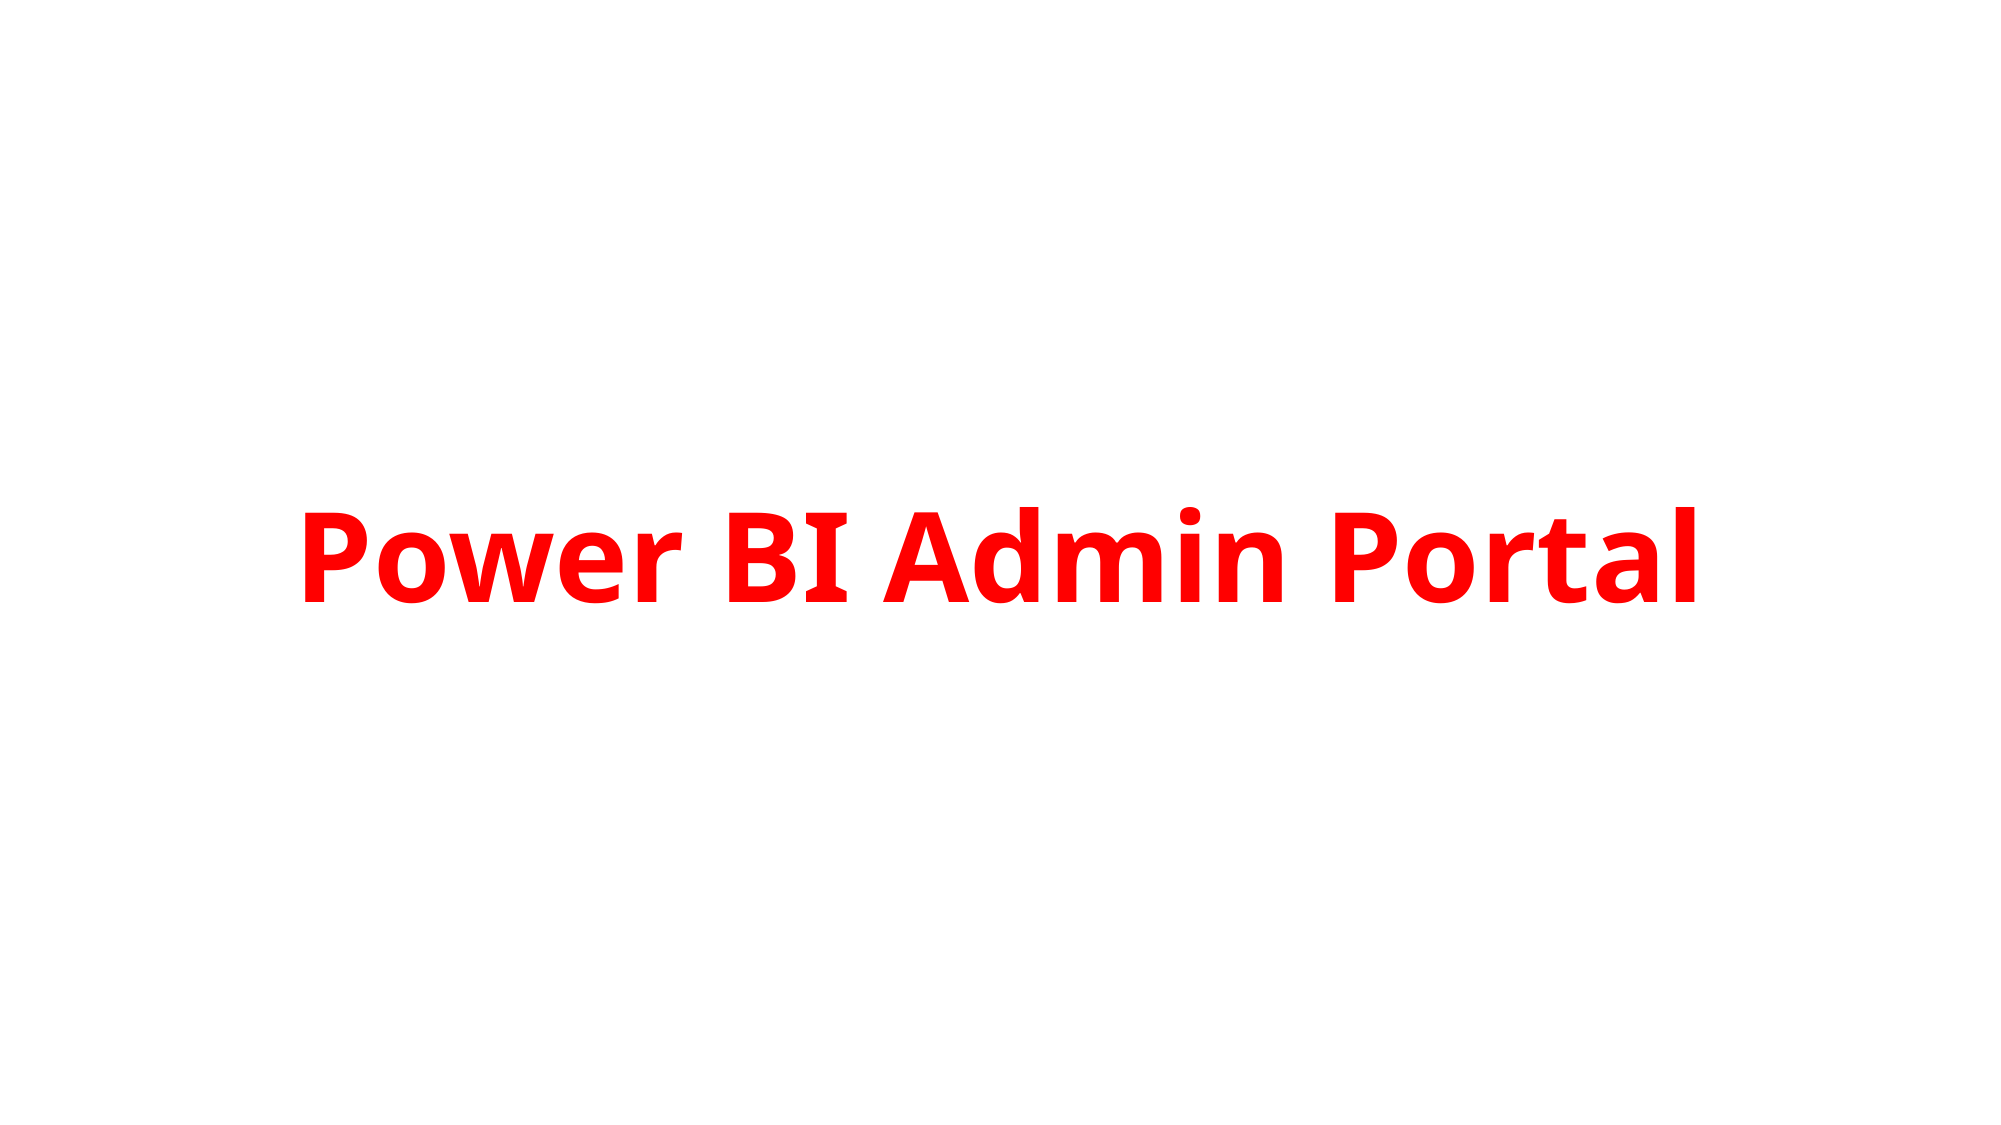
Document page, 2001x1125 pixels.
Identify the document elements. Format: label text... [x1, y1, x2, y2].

title Power BI Admin Portal [0, 453, 2000, 672]
